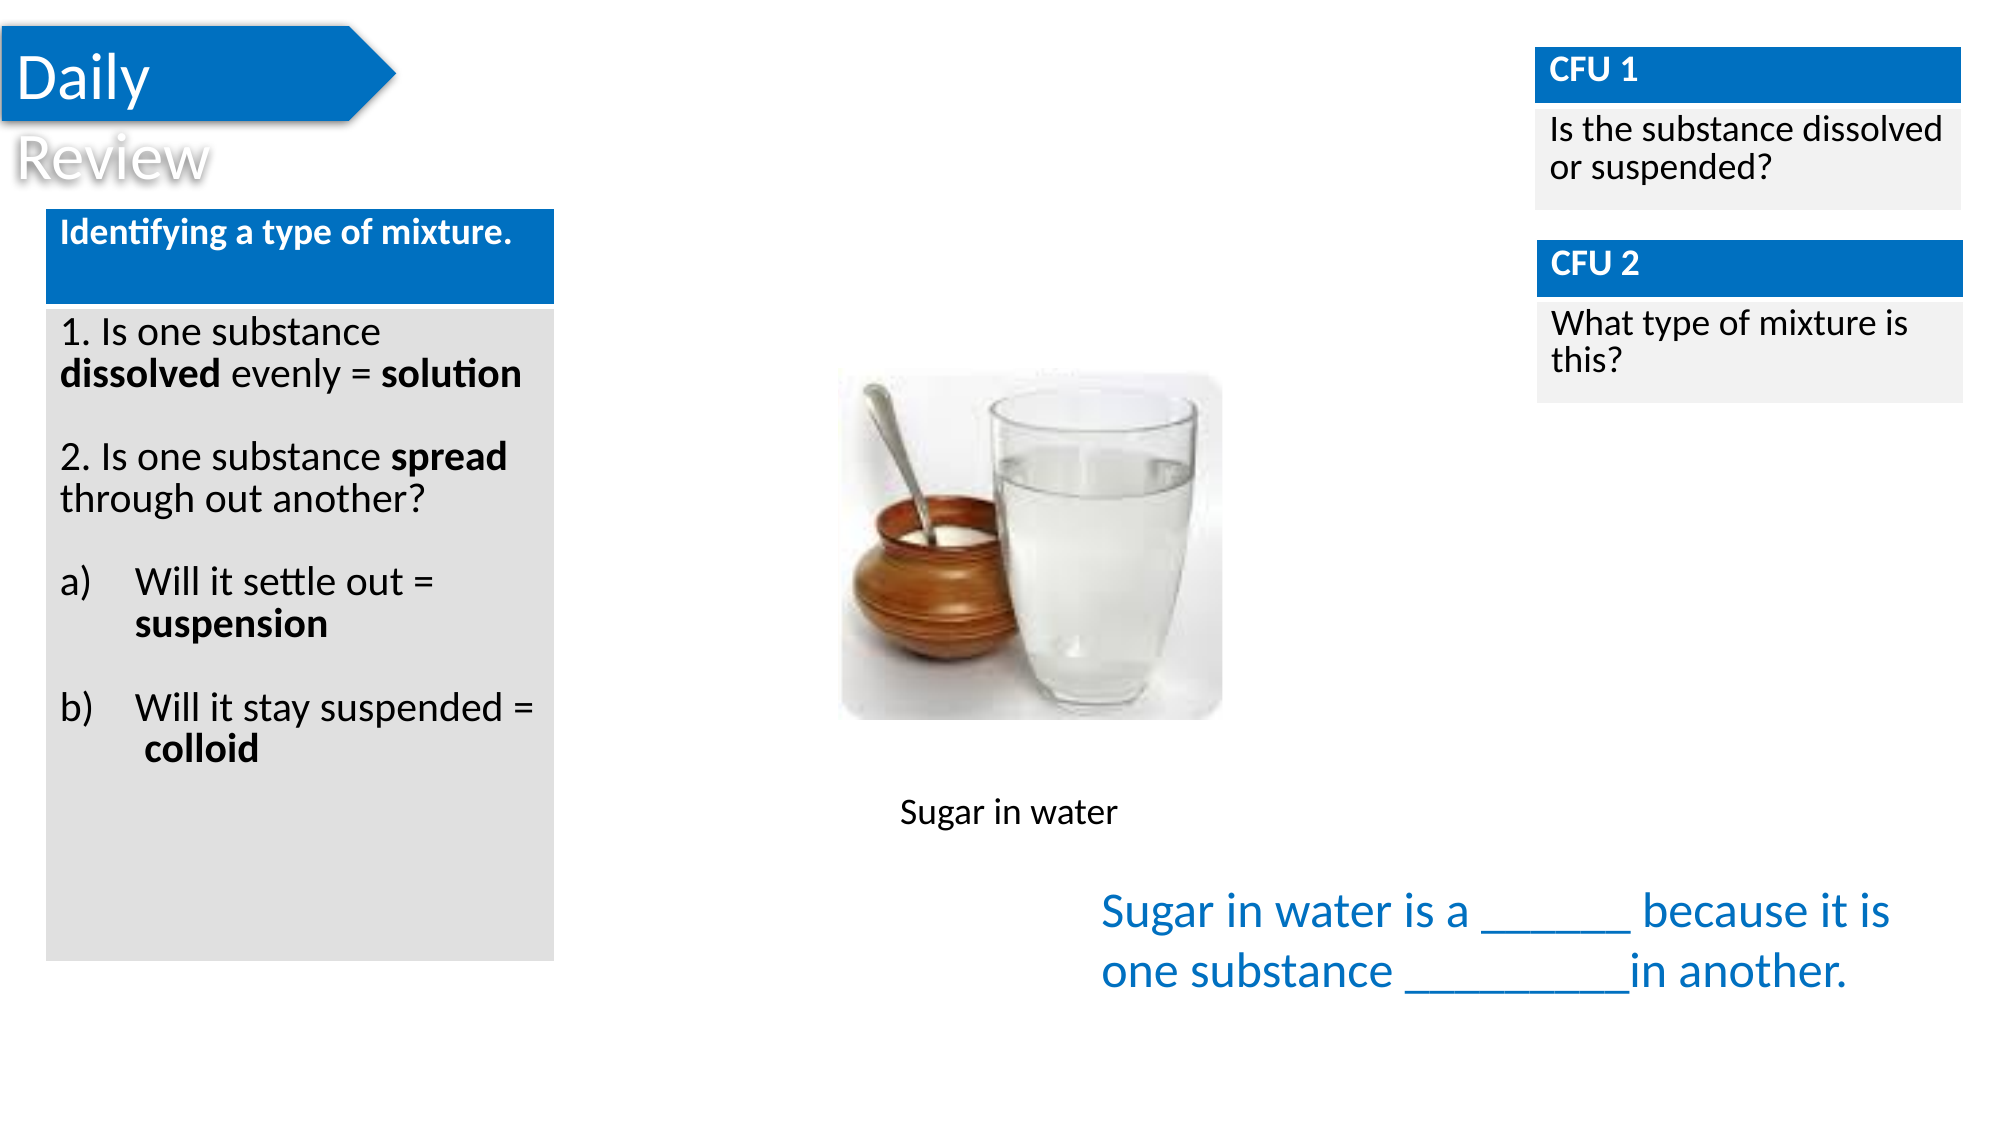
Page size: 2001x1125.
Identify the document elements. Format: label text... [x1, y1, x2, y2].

text_box Sugar in water is a ______ because it is one substance _________in another. [1086, 869, 1930, 1005]
table_header Identifying a type of mixture. [46, 209, 554, 304]
table_header CFU 1 [1535, 47, 1961, 103]
table_cell Is the substance dissolved or suspended? [1535, 109, 1961, 210]
text_box Daily Review [1, 26, 397, 121]
table_header CFU 2 [1537, 240, 1963, 297]
table_cell 1. Is one substance dissolved evenly = solution 2. Is one substance spread through out another? Will it settle out = suspension Will it stay suspended = colloid [46, 309, 554, 961]
table_cell What type of mixture is this? [1537, 302, 1963, 403]
picture [838, 368, 1223, 720]
text_box Sugar in water [885, 779, 1252, 840]
